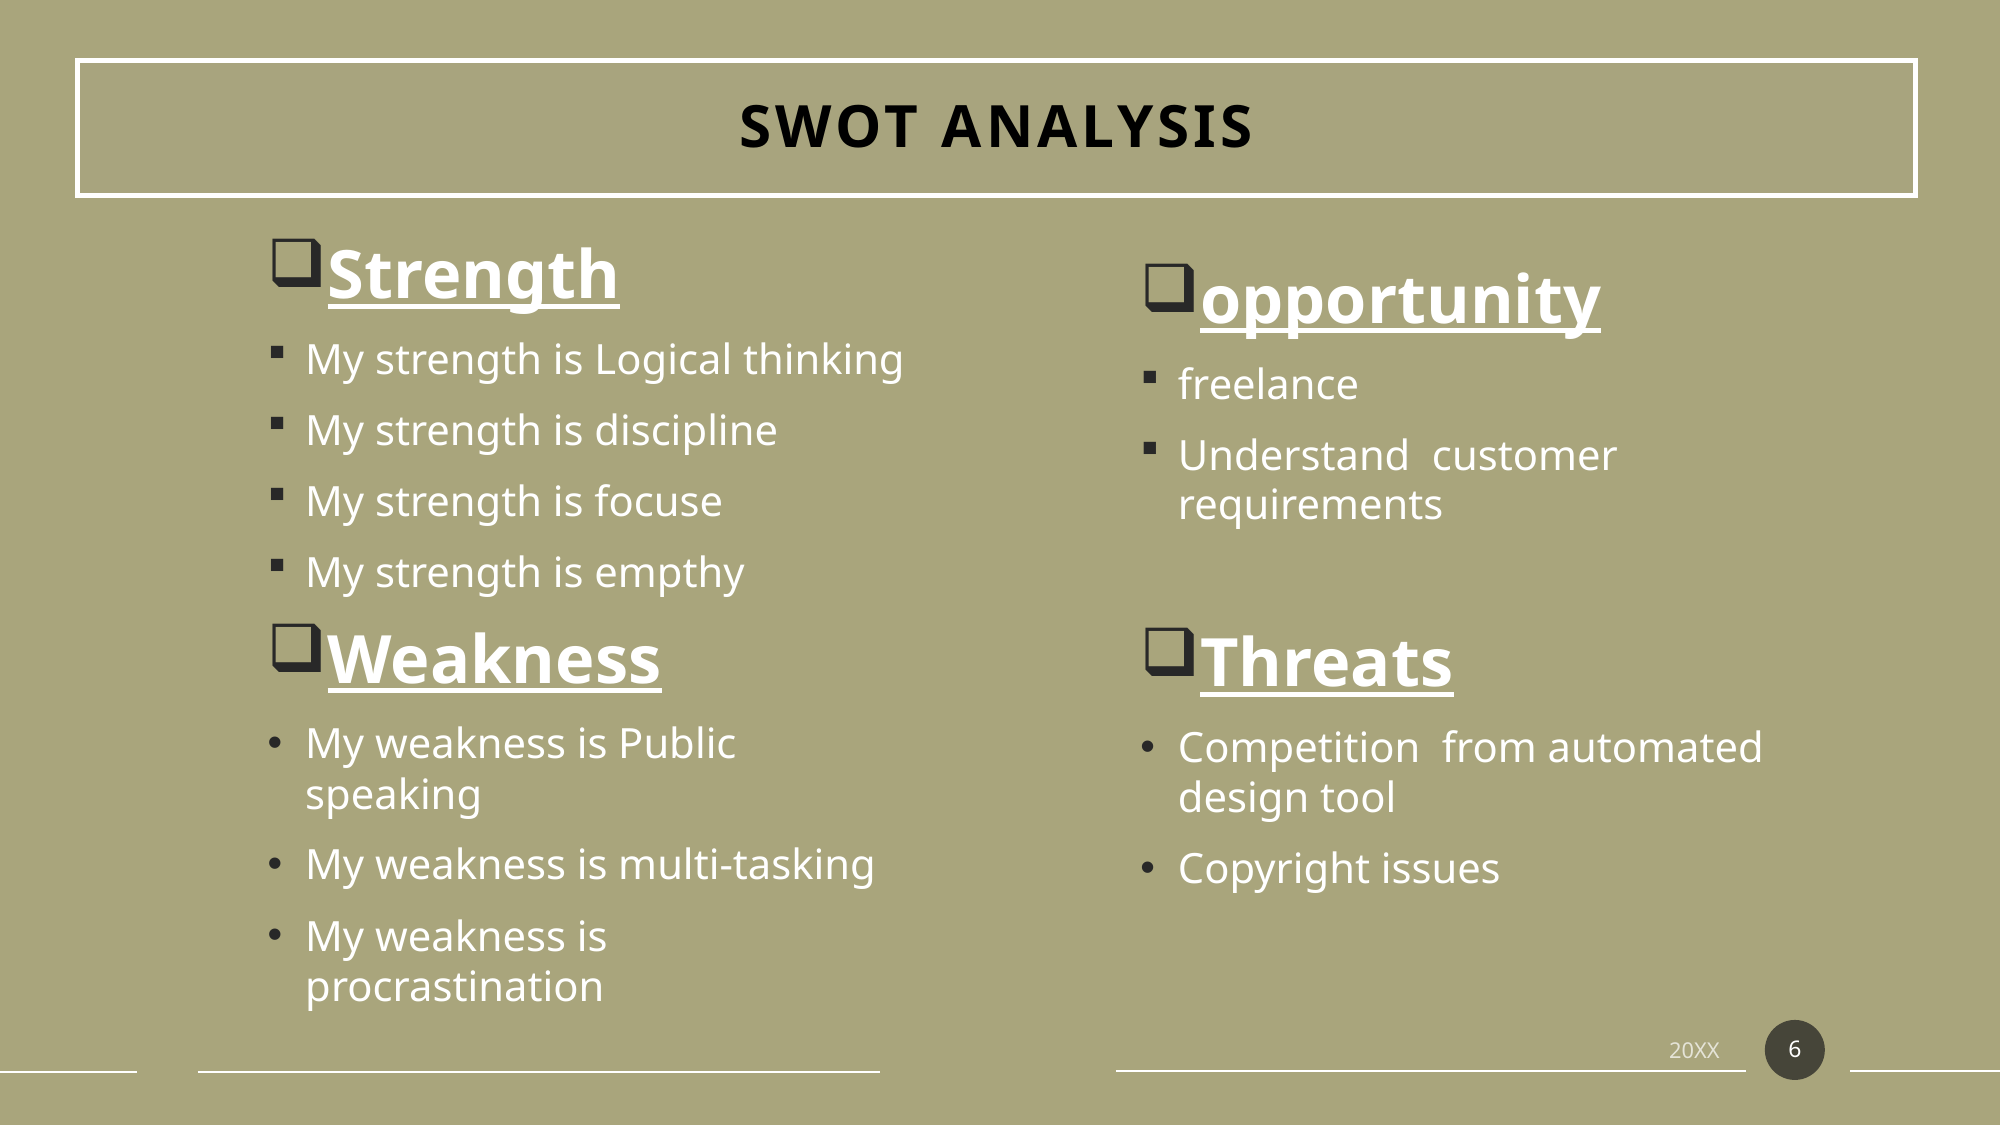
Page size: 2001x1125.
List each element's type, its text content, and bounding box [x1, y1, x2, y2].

list Strength My strength is Logical thinking My strength is discipline My strength is focuse My strength is empthy Weakness My weakness is Public speaking My weakness is multi-tasking My weakness is procrastination [252, 224, 923, 1024]
slide_number 20XX [1283, 1049, 1735, 1077]
title Swot analysis [75, 58, 1918, 198]
slide_number 6 [1764, 1019, 1825, 1080]
text_box opportunity freelance Understand customer requirements Threats Competition from automated design tool Copyright issues [1125, 248, 1795, 1049]
